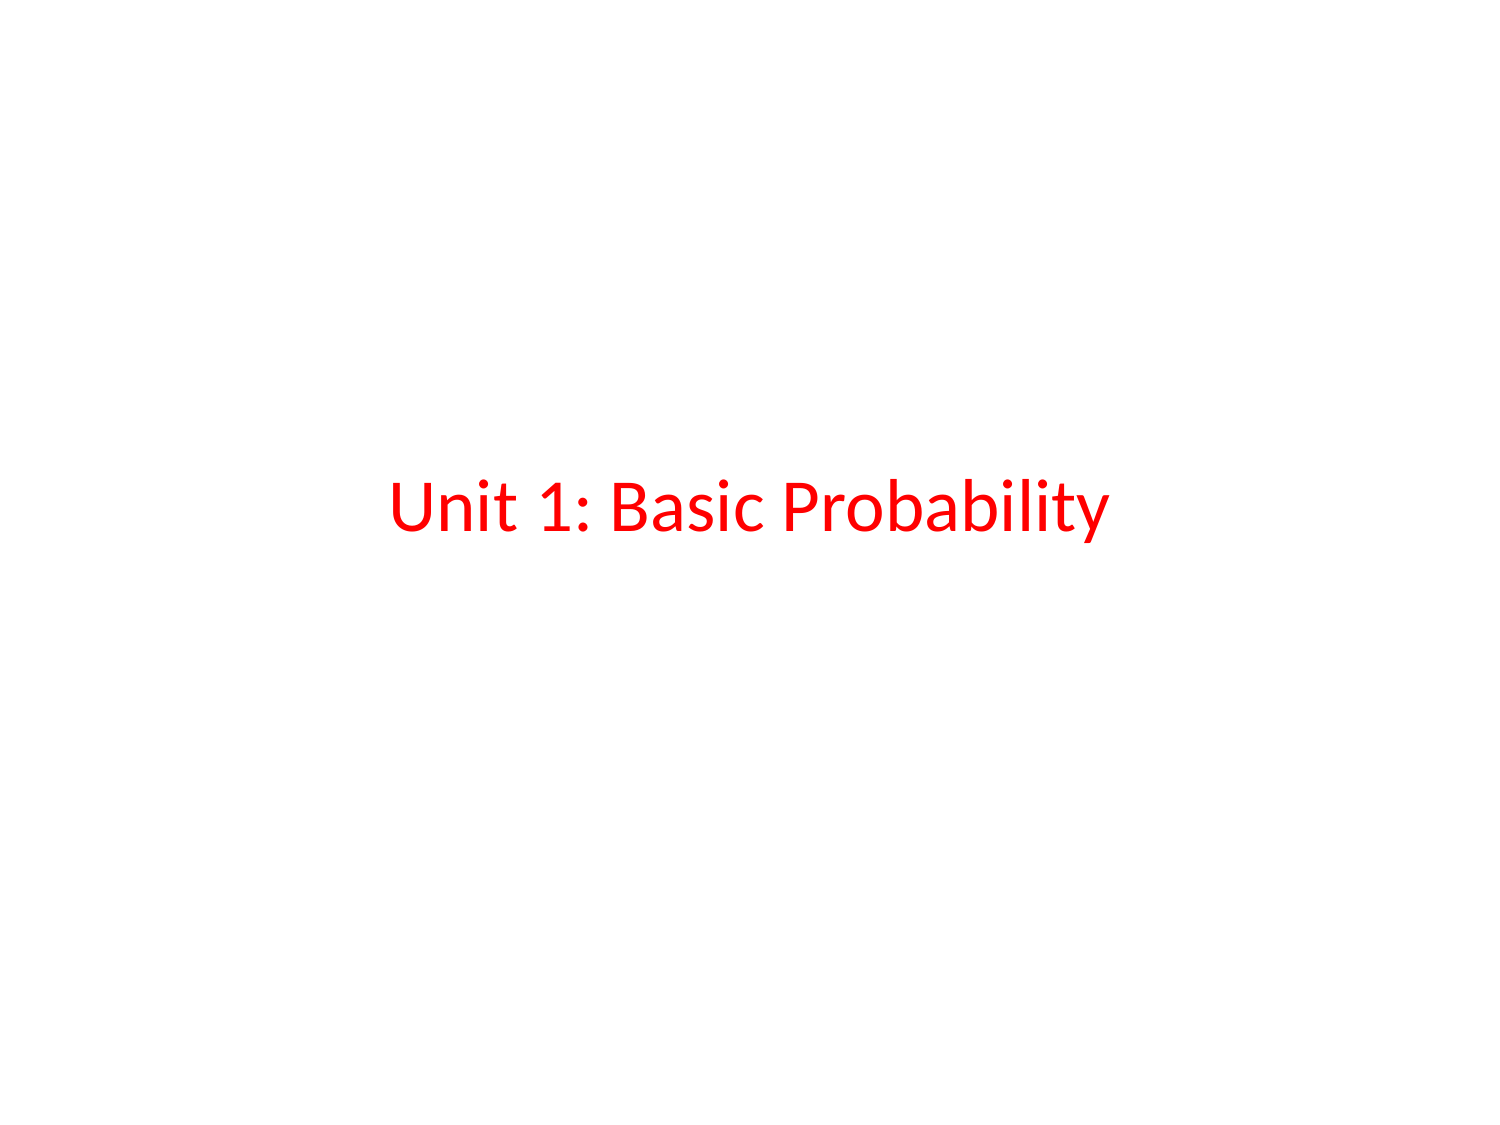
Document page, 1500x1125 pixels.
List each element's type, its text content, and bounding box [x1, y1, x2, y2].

title Unit 1: Basic Probability [112, 299, 1388, 704]
